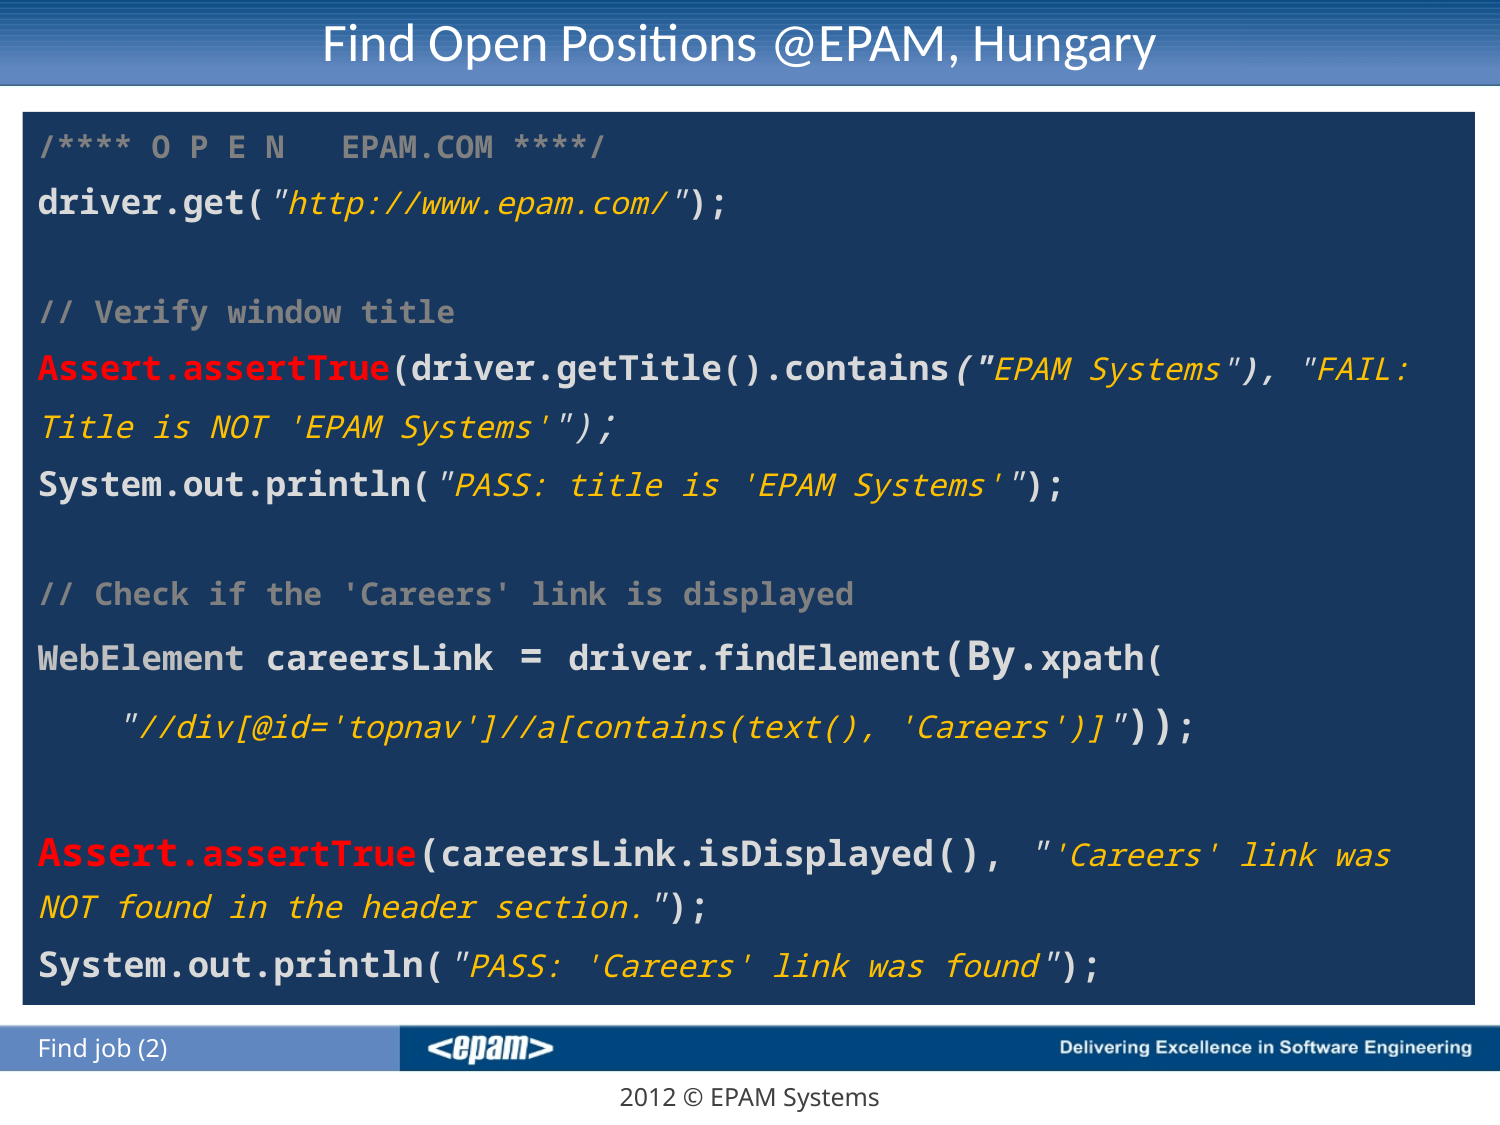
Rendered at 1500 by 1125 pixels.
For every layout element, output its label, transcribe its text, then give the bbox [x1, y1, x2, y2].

text_box Find Open Positions @EPAM, Hungary [24, 0, 1457, 112]
list /**** O P E N EPAM.COM ****/ driver.get("http://www.epam.com/"); // Verify window title Assert.assertTrue(driver.getTitle().contains("EPAM Systems"), "FAIL: Title is NOT 'EPAM Systems'"); System.out.println("PASS: title is 'EPAM Systems'"); // Check if the 'Careers' link is displayed WebElement careersLink = driver.findElement(By.xpath( "//div[@id='topnav']//a[contains(text(), 'Careers')]")); Assert.assertTrue(careersLink.isDisplayed(), "'Careers' link was NOT found in the header section."); System.out.println("PASS: 'Careers' link was found"); [22, 111, 1475, 1005]
picture [0, 0, 1500, 1125]
text_box 2012 © EPAM Systems [240, 1050, 1259, 1125]
text_box Find job (2) [22, 1024, 450, 1092]
